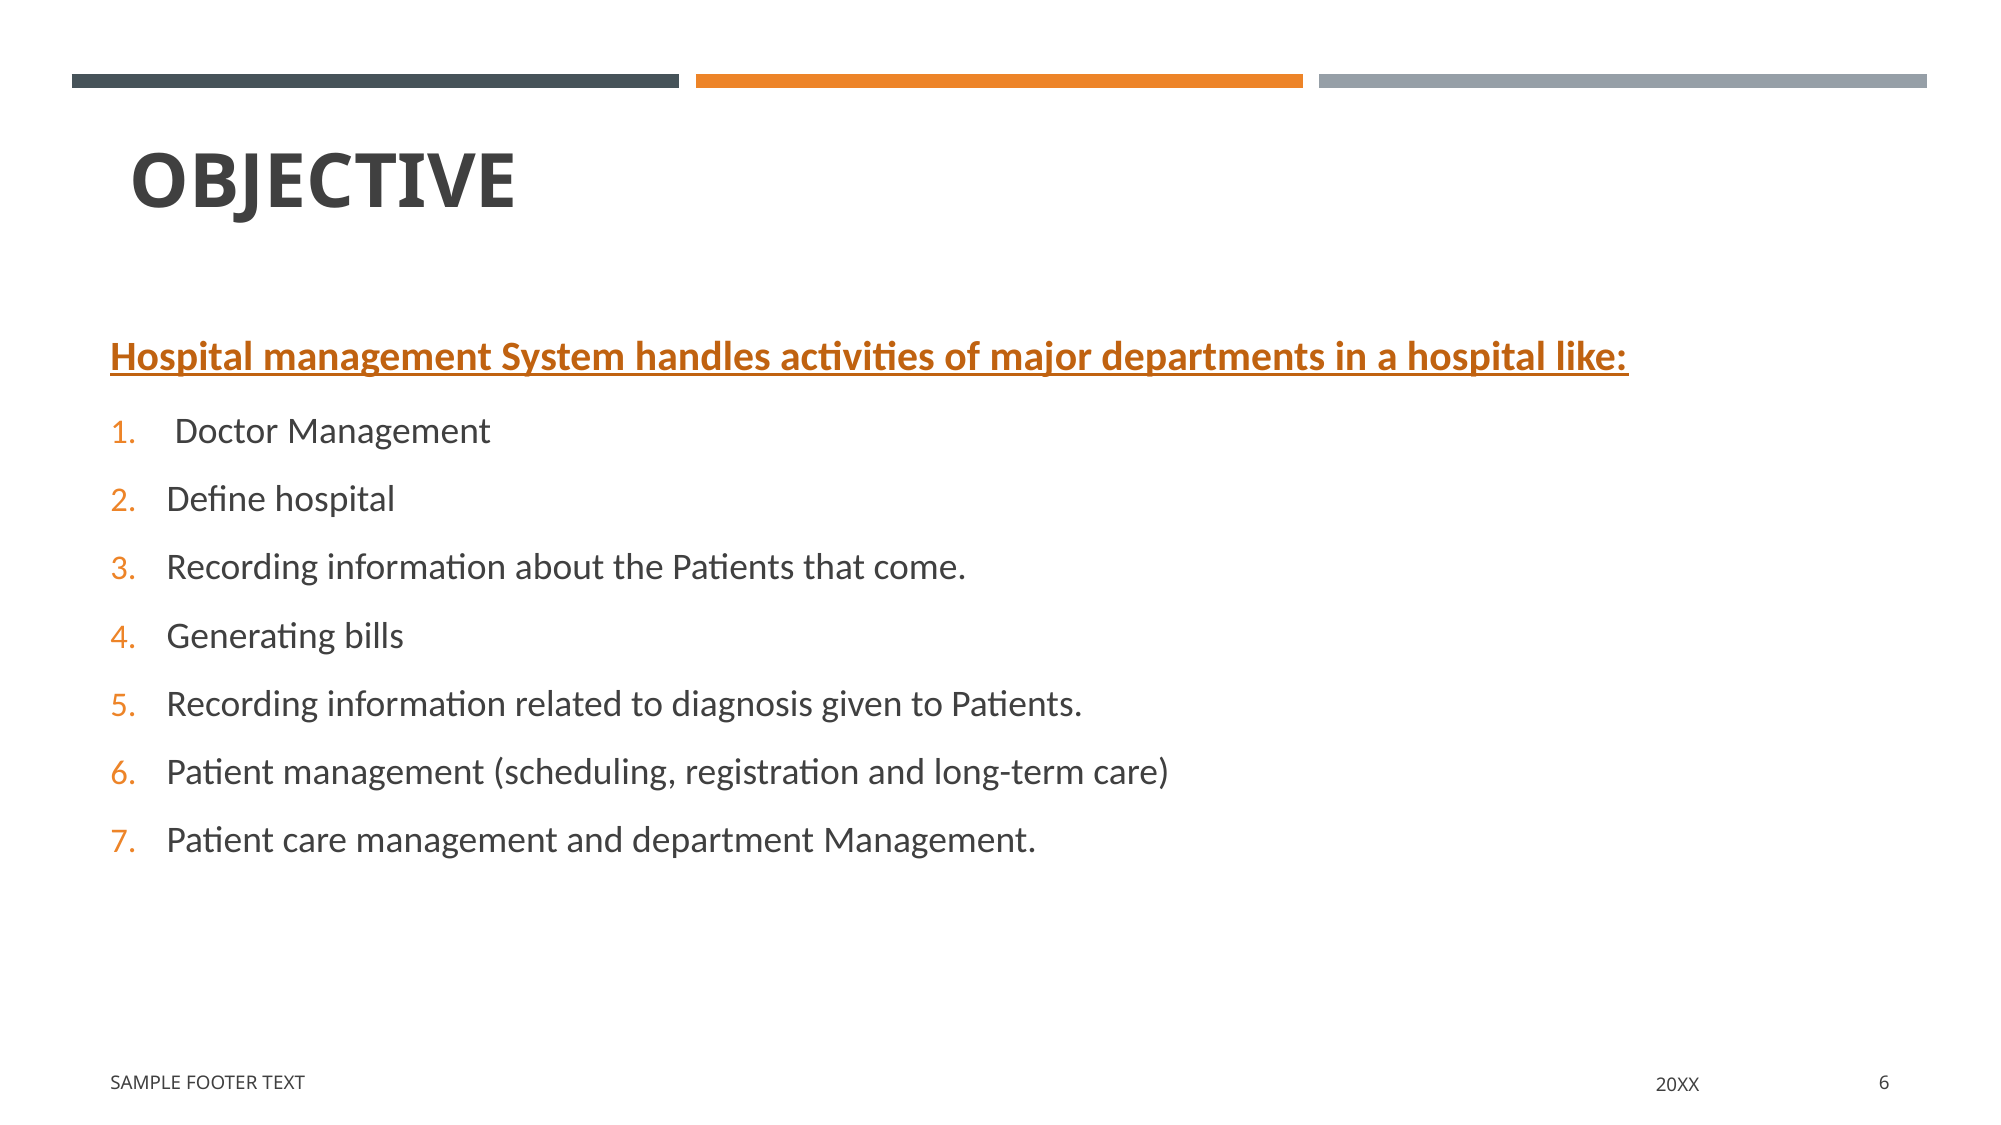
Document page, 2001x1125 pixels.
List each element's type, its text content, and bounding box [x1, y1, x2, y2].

slide_number 20XX [1247, 1053, 1715, 1114]
title OBJECTIVE [95, 120, 1905, 274]
slide_number 6 [1732, 1053, 1905, 1114]
footer Sample Footer Text [95, 1053, 1230, 1114]
list Hospital management System handles activities of major departments in a hospital like: Doctor Management Define hospital Recording information about the Patients that come. Generating bills Recording information related to diagnosis given to Patients. Patient management (scheduling, registration and long-term care) Patient care management and department Management. [95, 274, 1905, 981]
